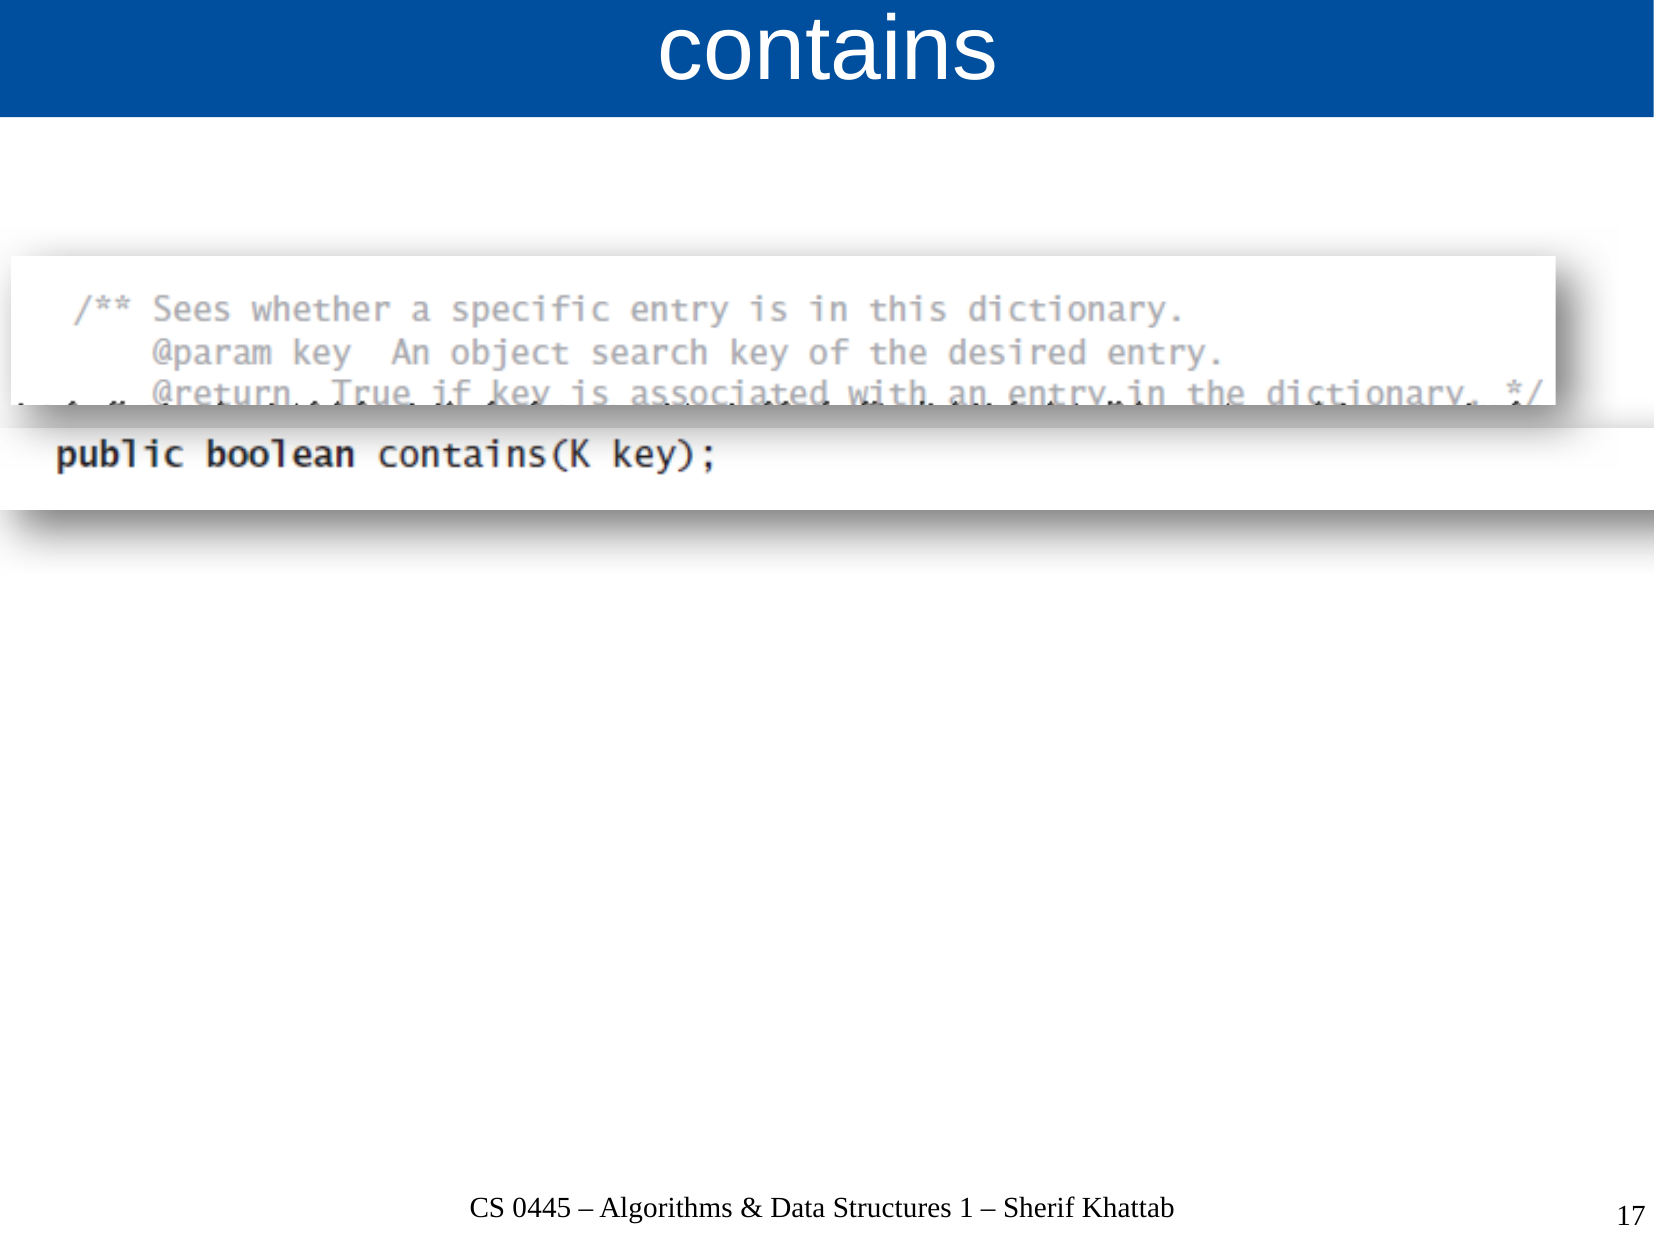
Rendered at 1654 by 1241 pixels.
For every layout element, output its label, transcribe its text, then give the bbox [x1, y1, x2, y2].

footer CS 0445 – Algorithms & Data Structures 1 – Sherif Khattab [407, 1190, 1238, 1241]
picture [0, 427, 1654, 511]
picture [10, 256, 1556, 405]
slide_number 17 [1265, 1198, 1647, 1241]
title contains [0, 0, 1654, 118]
